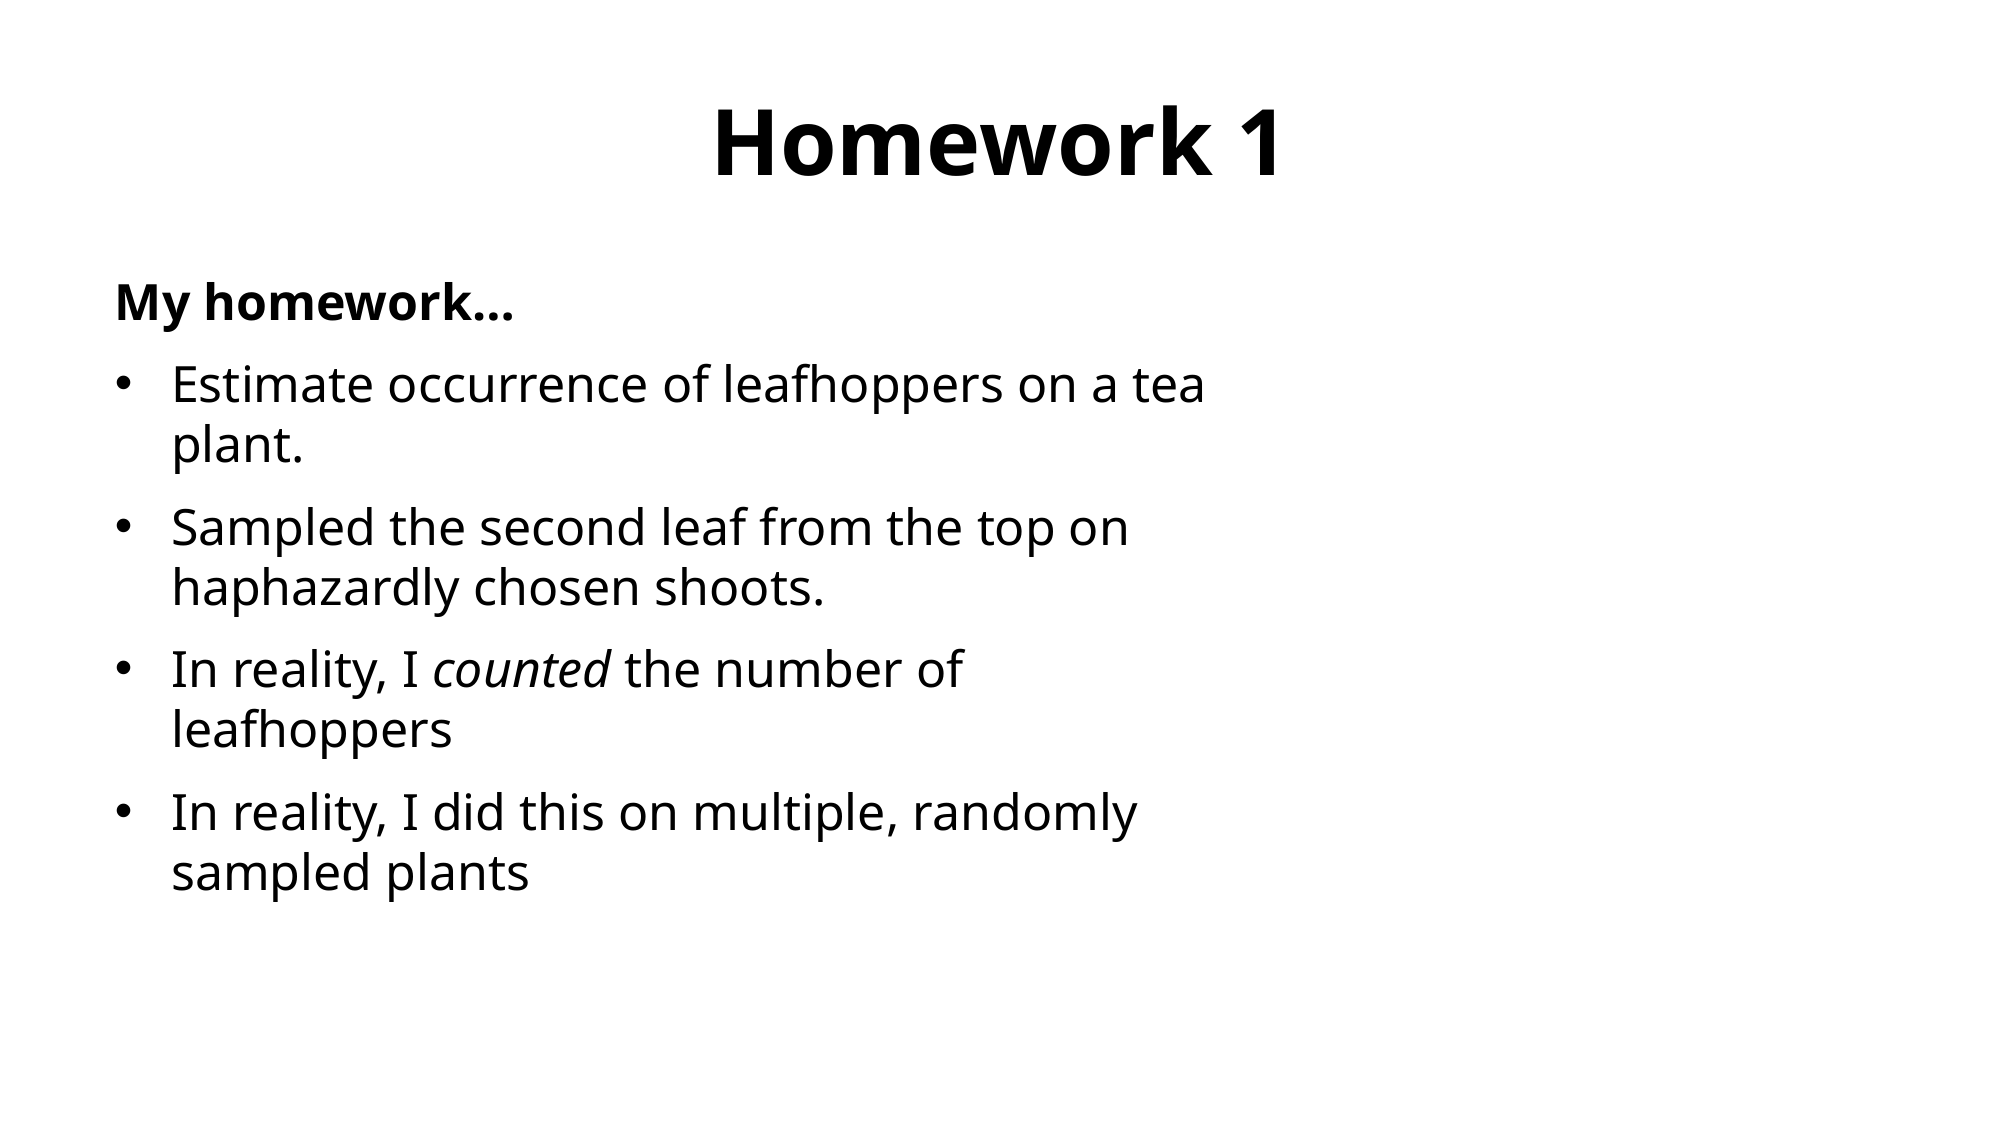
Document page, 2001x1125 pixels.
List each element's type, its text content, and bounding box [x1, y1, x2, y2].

title Homework 1 [99, 45, 1900, 233]
list My homework… Estimate occurrence of leafhoppers on a tea plant. Sampled the second leaf from the top on haphazardly chosen shoots. In reality, I counted the number of leafhoppers In reality, I did this on multiple, randomly sampled plants [99, 262, 1247, 1005]
